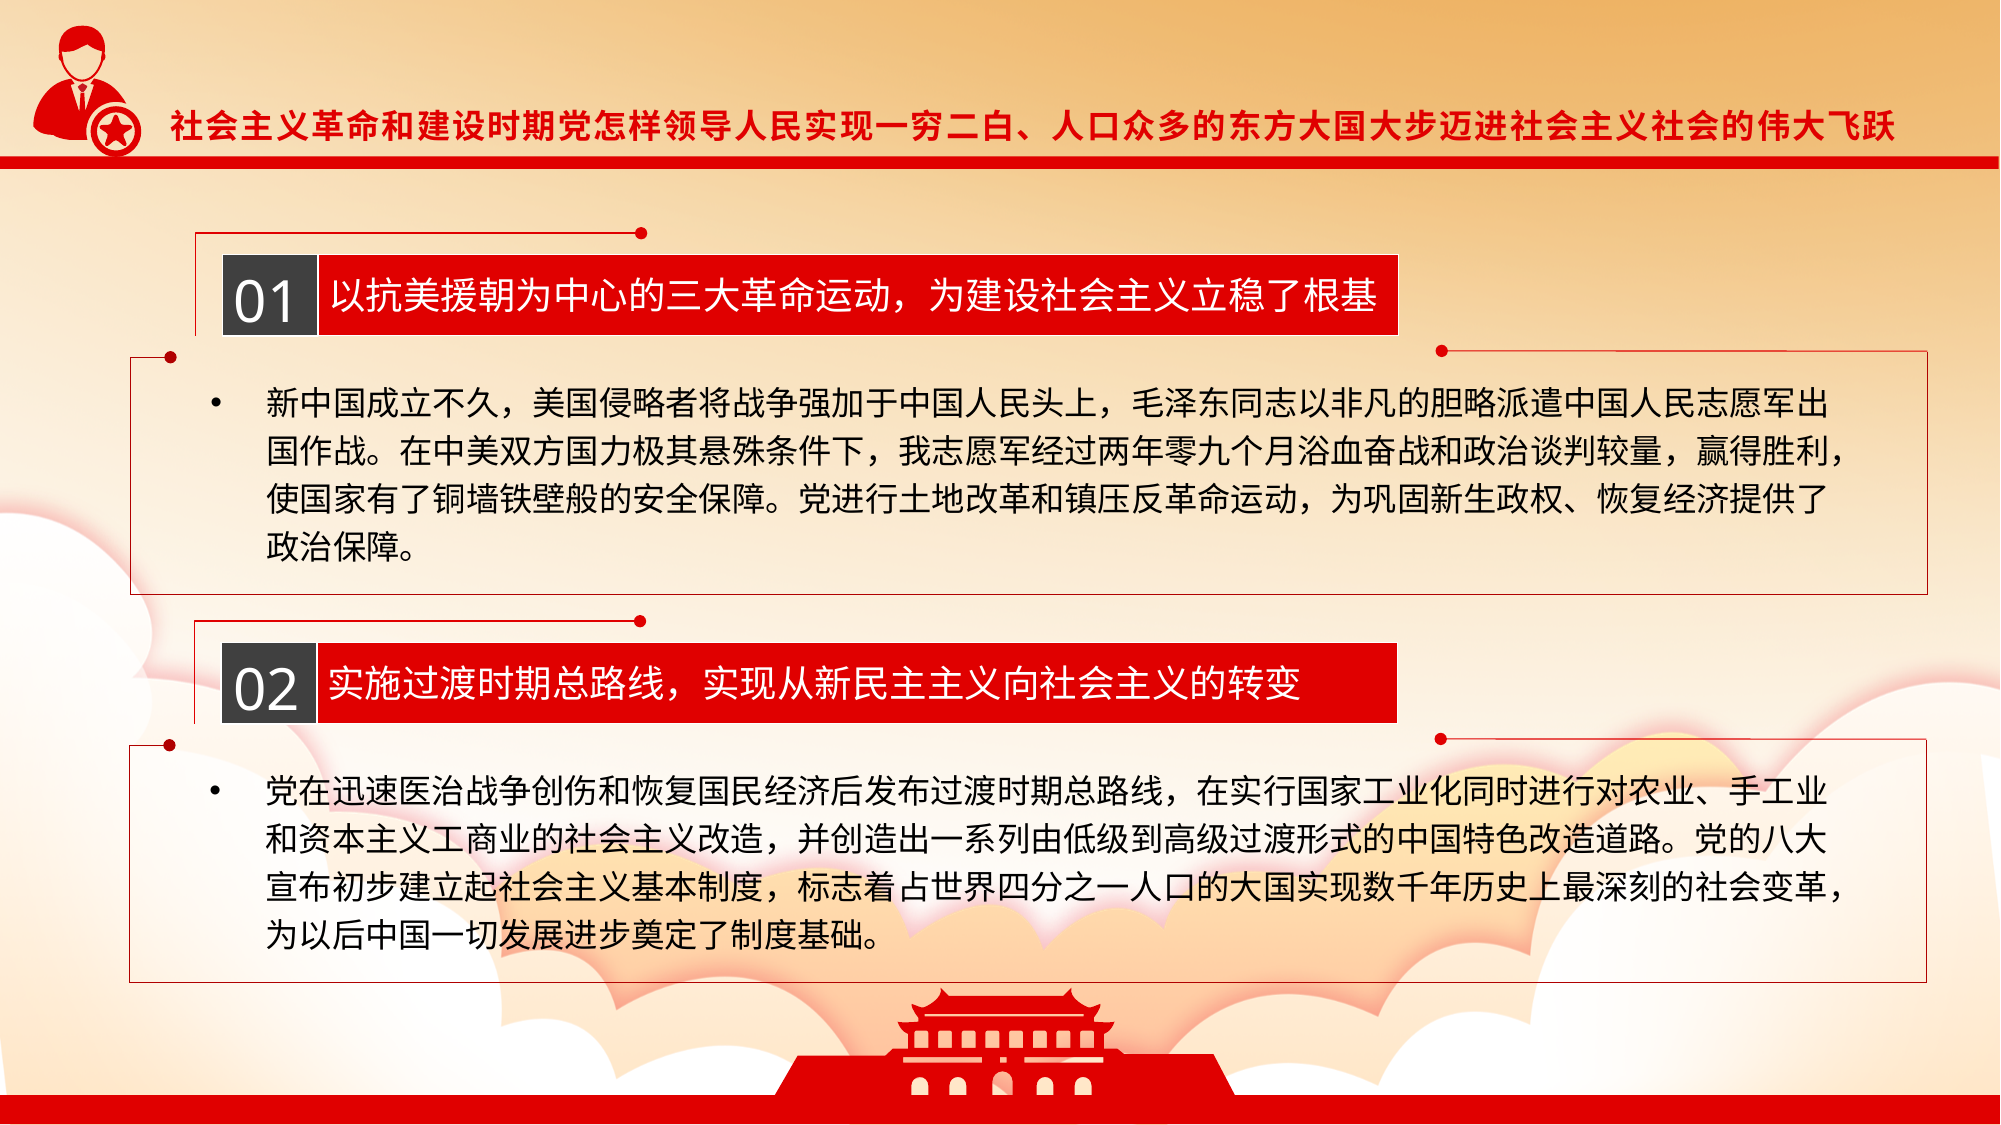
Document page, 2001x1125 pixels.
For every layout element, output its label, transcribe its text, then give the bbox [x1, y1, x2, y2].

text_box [195, 233, 1410, 343]
text_box 社会主义革命和建设时期党怎样领导人民实现一穷二白、人口众多的东方大国大步迈进社会主义社会的伟大飞跃 [155, 97, 1954, 153]
picture [1033, 1031, 1046, 1047]
picture [124, 127, 134, 145]
picture [1025, 1058, 1103, 1062]
picture [106, 141, 126, 150]
picture [0, 0, 2000, 1095]
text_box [128, 738, 1927, 984]
picture [912, 1078, 928, 1095]
picture [1010, 1031, 1023, 1047]
picture [939, 1031, 951, 1047]
picture [1081, 1031, 1094, 1047]
picture [1037, 1078, 1053, 1095]
picture [1057, 1031, 1070, 1047]
picture [950, 1078, 966, 1095]
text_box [129, 350, 1928, 596]
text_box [194, 621, 1409, 731]
picture [915, 1031, 928, 1047]
picture [986, 1031, 999, 1047]
picture [993, 1072, 1012, 1095]
picture [904, 1058, 982, 1062]
picture [1075, 1078, 1091, 1095]
picture [98, 113, 133, 146]
picture [962, 1031, 975, 1047]
